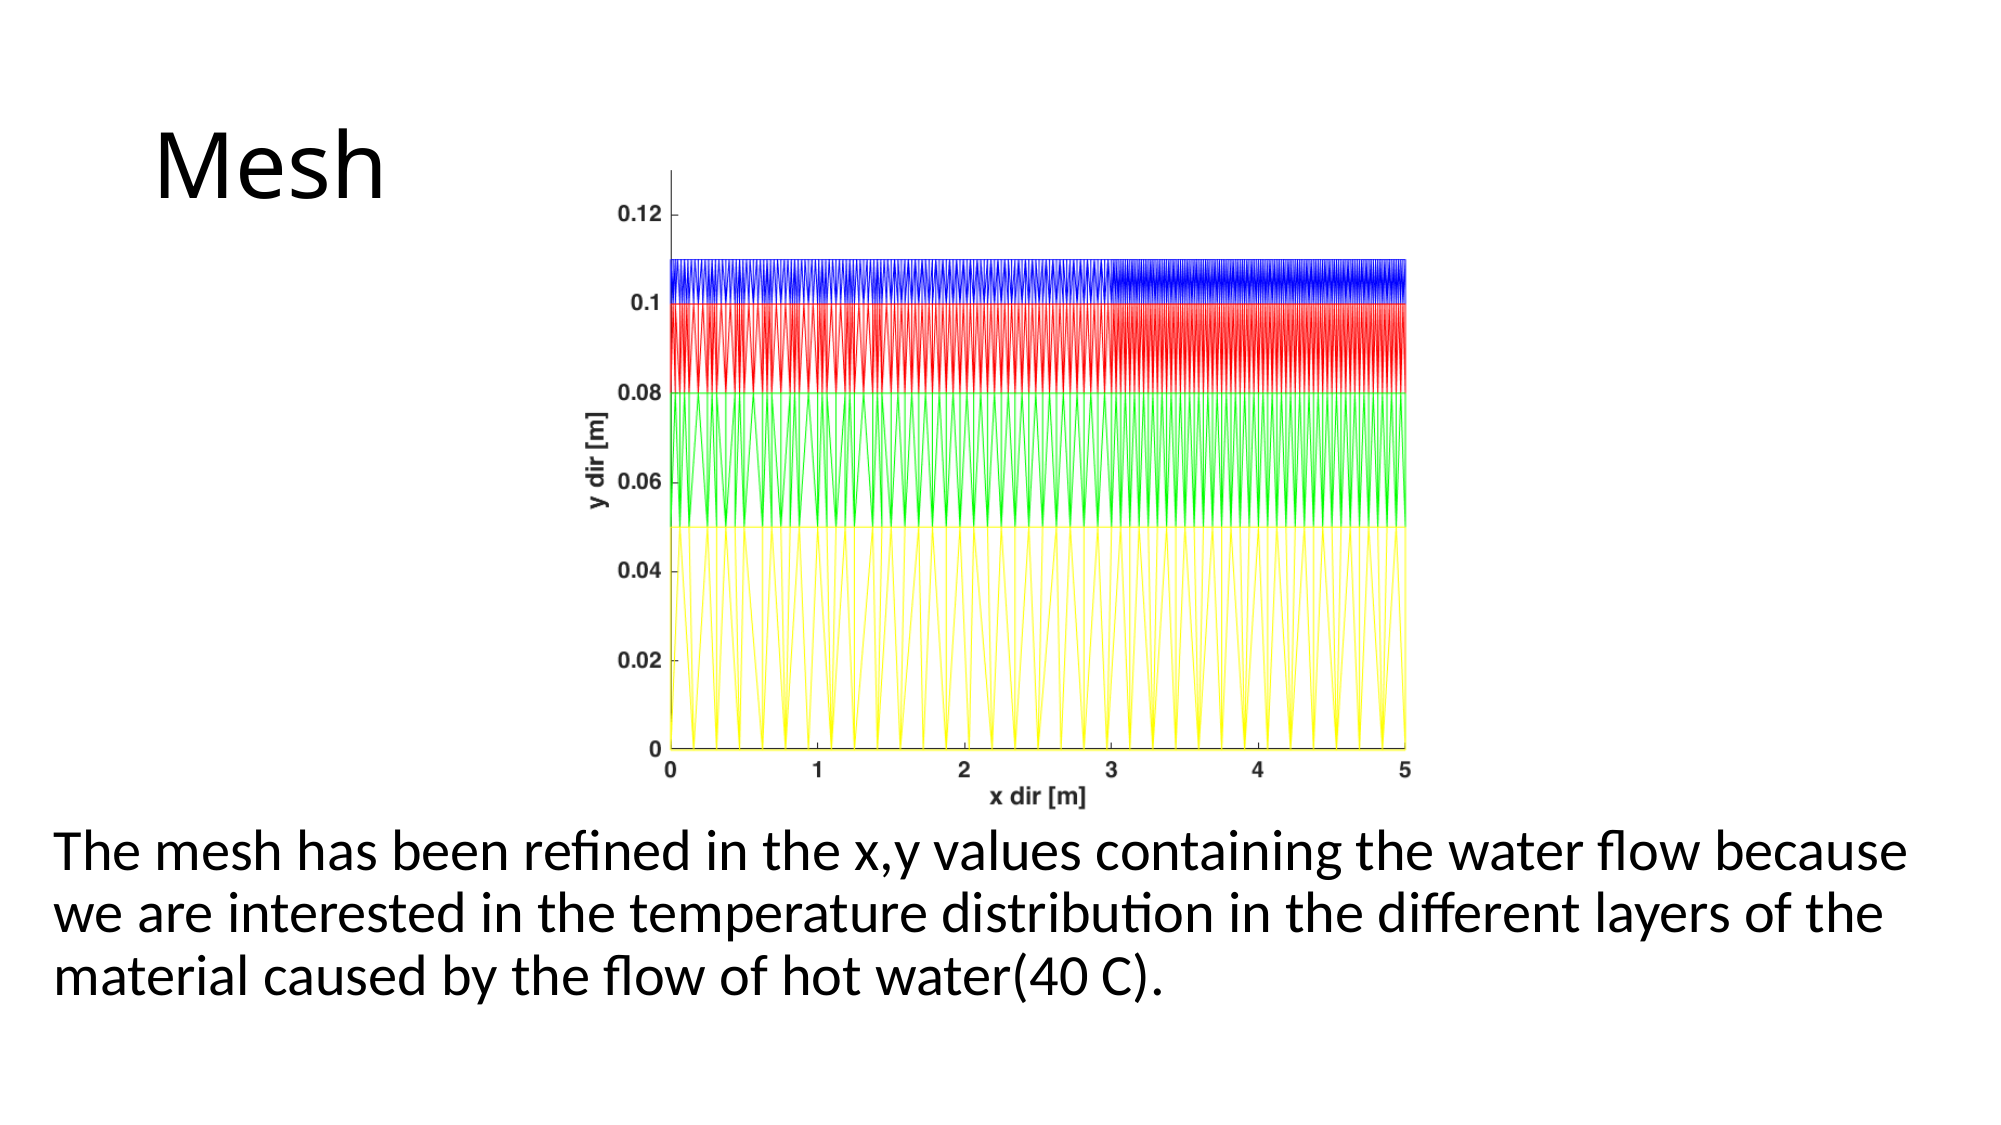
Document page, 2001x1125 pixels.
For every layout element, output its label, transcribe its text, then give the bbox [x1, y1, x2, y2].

text_box The mesh has been refined in the x,y values containing the water flow because we are interested in the temperature distribution in the different layers of the material caused by the flow of hot water(40 C). [38, 812, 1958, 1125]
title Mesh [137, 59, 1863, 278]
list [583, 168, 1413, 812]
